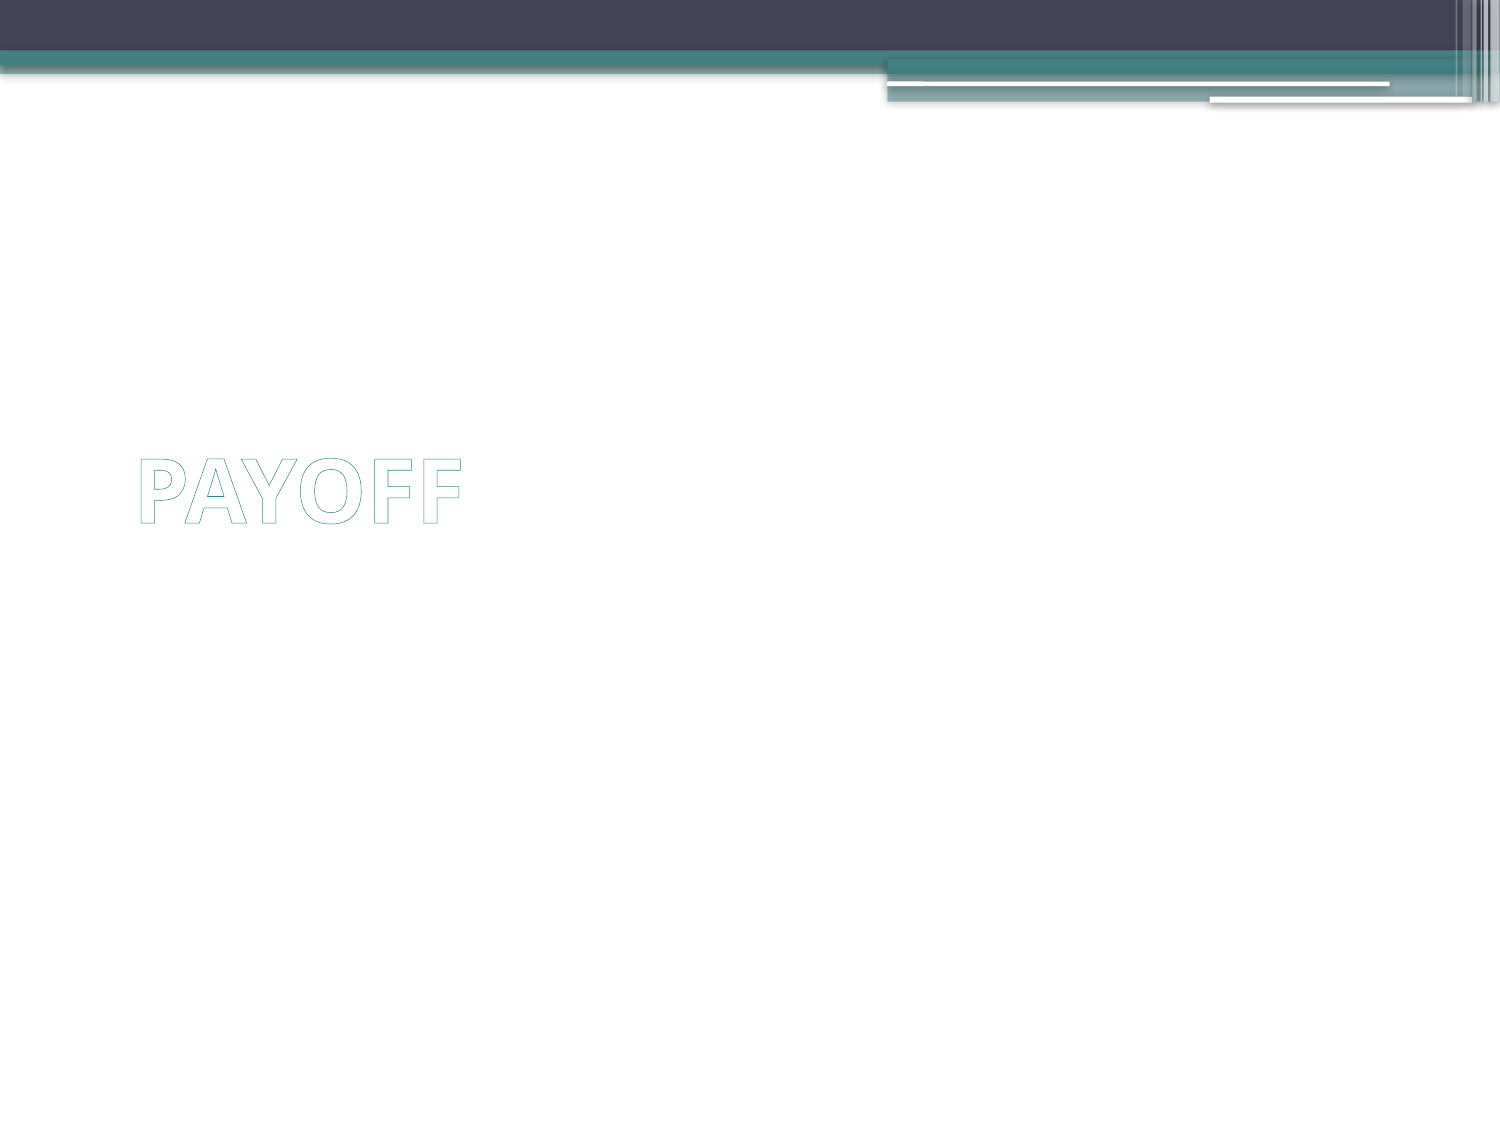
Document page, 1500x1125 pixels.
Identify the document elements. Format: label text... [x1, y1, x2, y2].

title PAYOFF [118, 324, 1394, 549]
